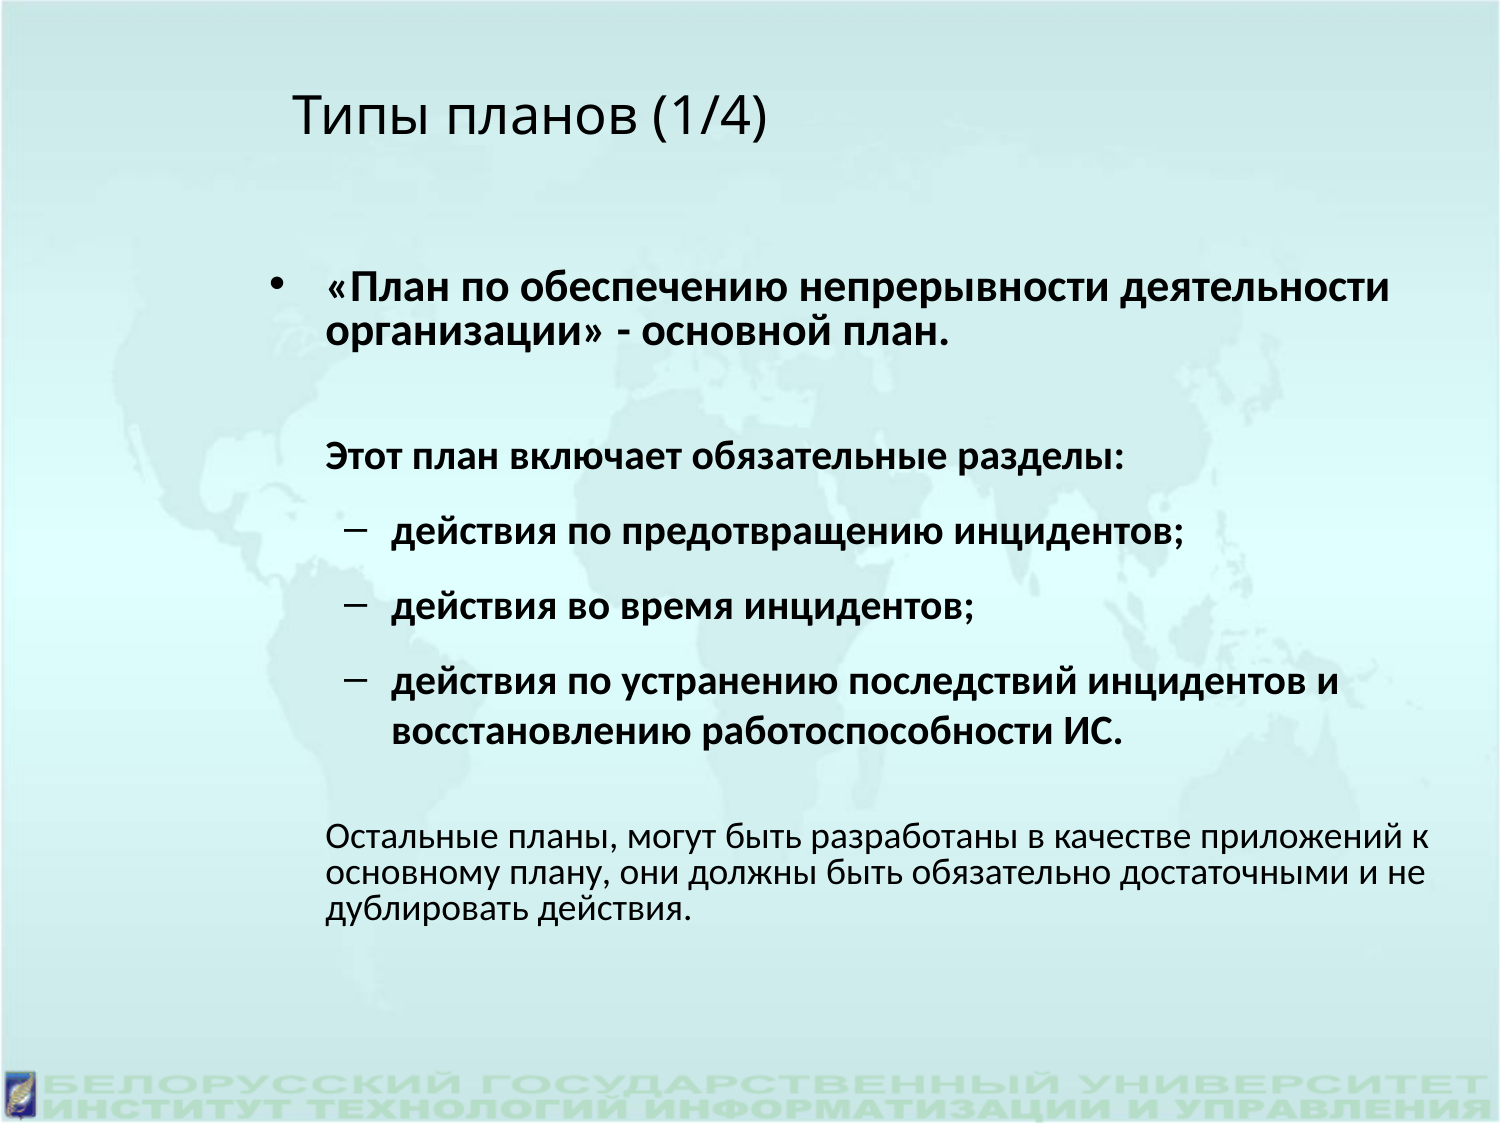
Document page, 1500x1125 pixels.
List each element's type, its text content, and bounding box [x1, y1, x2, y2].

picture [0, 0, 1500, 1125]
title Типы планов (1/4) [277, 19, 1425, 207]
list «План по обеспечению непрерывности деятельности организации» - основной план. Этот план включает обязательные разделы: действия по предотвращению инцидентов; действия во время инцидентов; действия по устранению последствий инцидентов и восстановлению работоспособности ИС. Остальные планы, могут быть разработаны в качестве приложений к основному плану, они должны быть обязательно достаточными и не дублировать действия. [254, 232, 1500, 1084]
